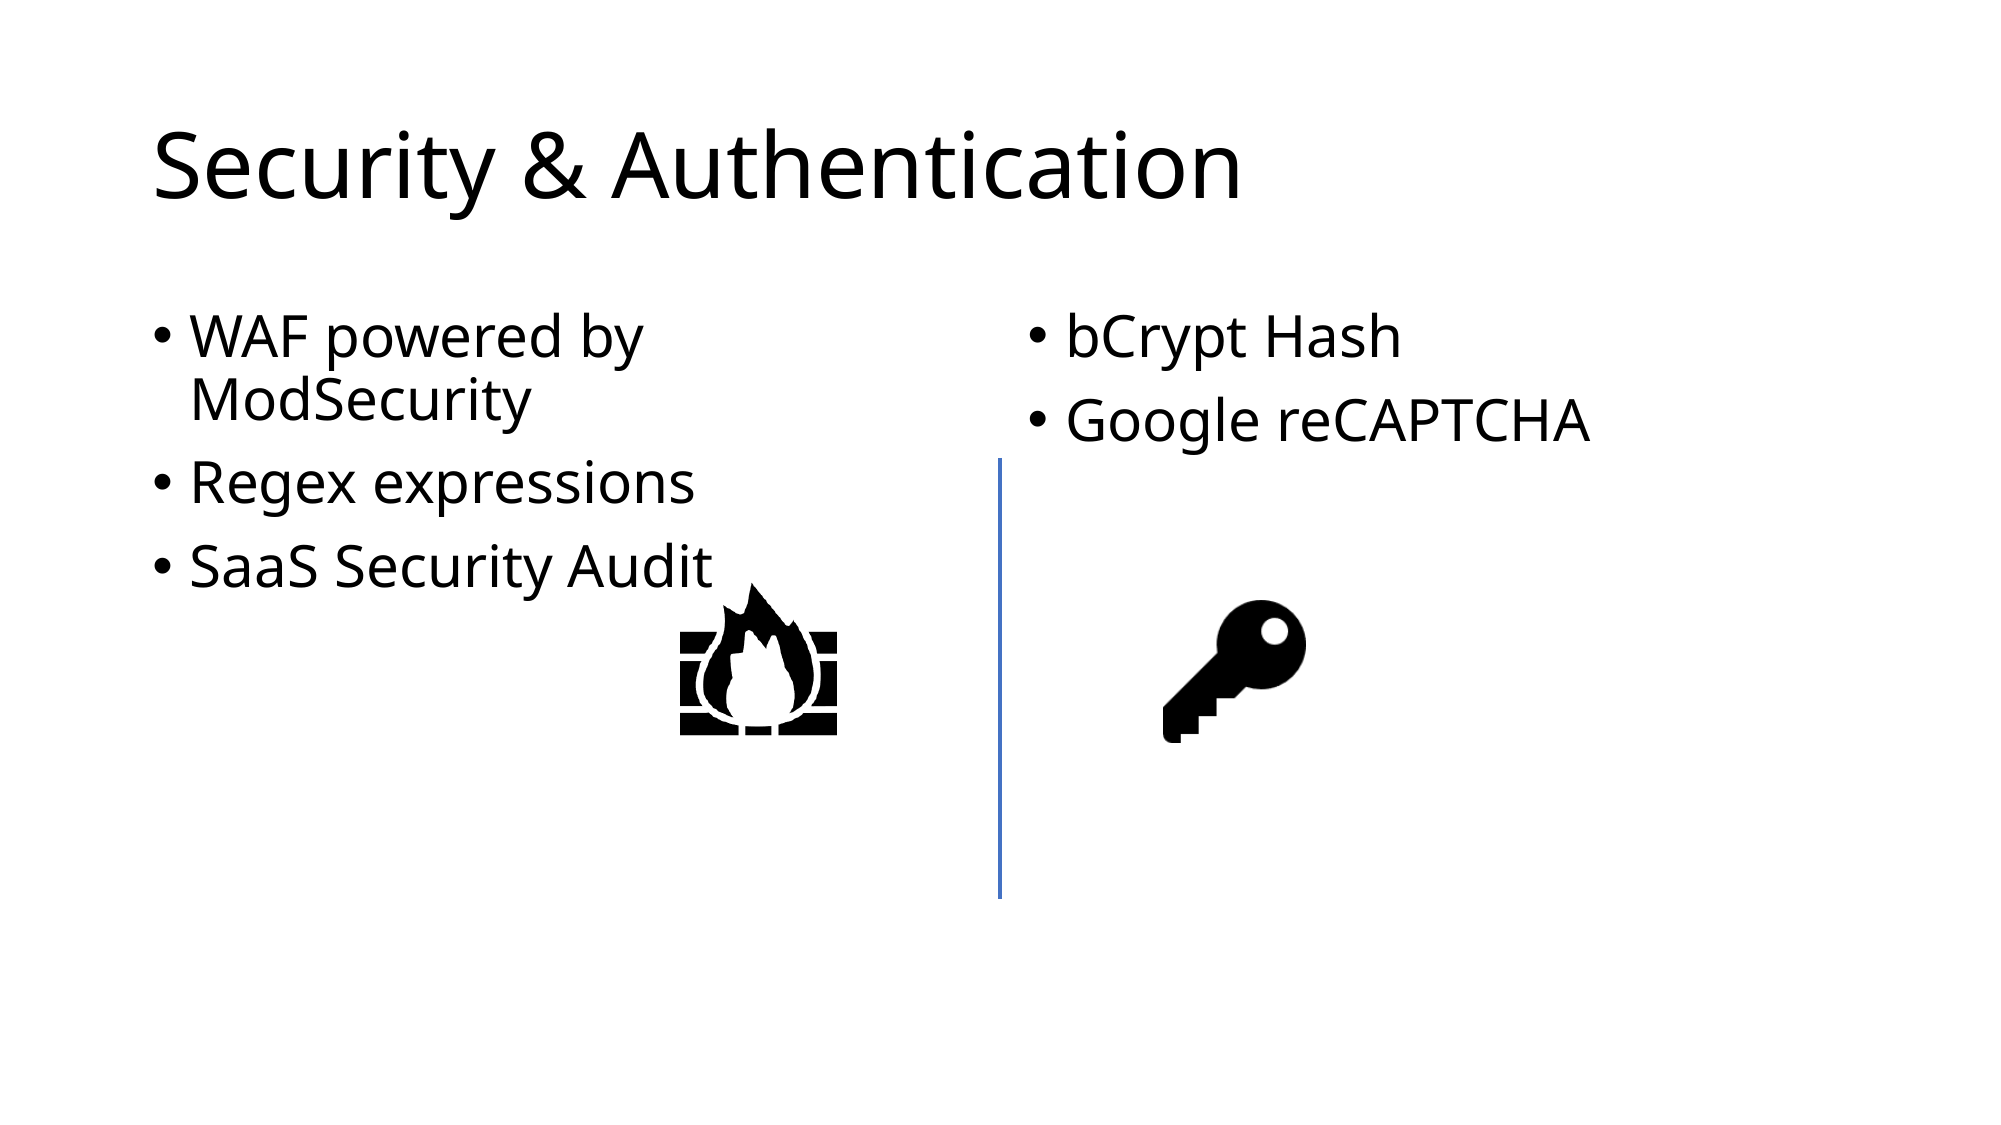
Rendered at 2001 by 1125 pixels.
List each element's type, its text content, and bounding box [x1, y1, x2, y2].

list bCrypt Hash Google reCAPTCHA [1012, 299, 1863, 1014]
picture [1163, 600, 1306, 743]
title Security & Authentication [137, 59, 1863, 278]
list WAF powered by ModSecurity Regex expressions SaaS Security Audit [137, 299, 988, 1014]
picture [668, 568, 848, 751]
